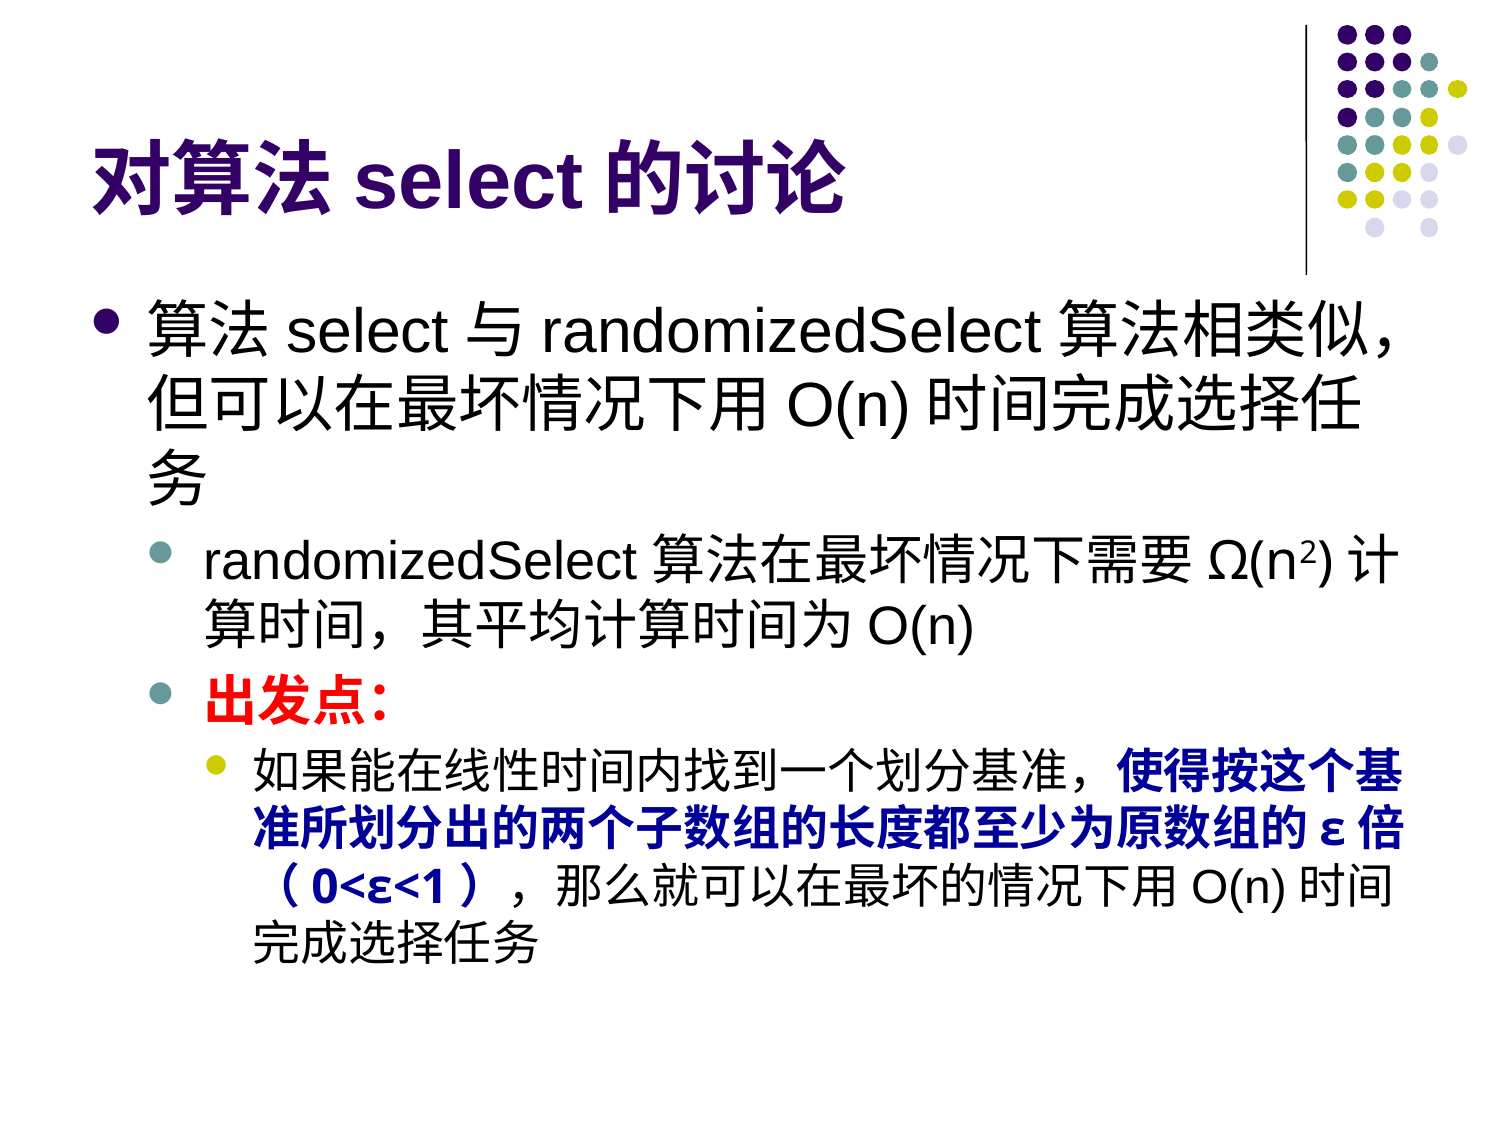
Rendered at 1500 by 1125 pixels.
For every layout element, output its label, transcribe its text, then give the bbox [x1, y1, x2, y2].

title 对算法select的讨论 [74, 19, 1313, 233]
list 算法select与randomizedSelect算法相类似，但可以在最坏情况下用O(n)时间完成选择任务 randomizedSelect算法在最坏情况下需要Ω(n2)计算时间，其平均计算时间为O(n) 出发点： 如果能在线性时间内找到一个划分基准，使得按这个基准所划分出的两个子数组的长度都至少为原数组的ε倍（0<ε<1），那么就可以在最坏的情况下用O(n)时间完成选择任务 [74, 281, 1426, 1006]
